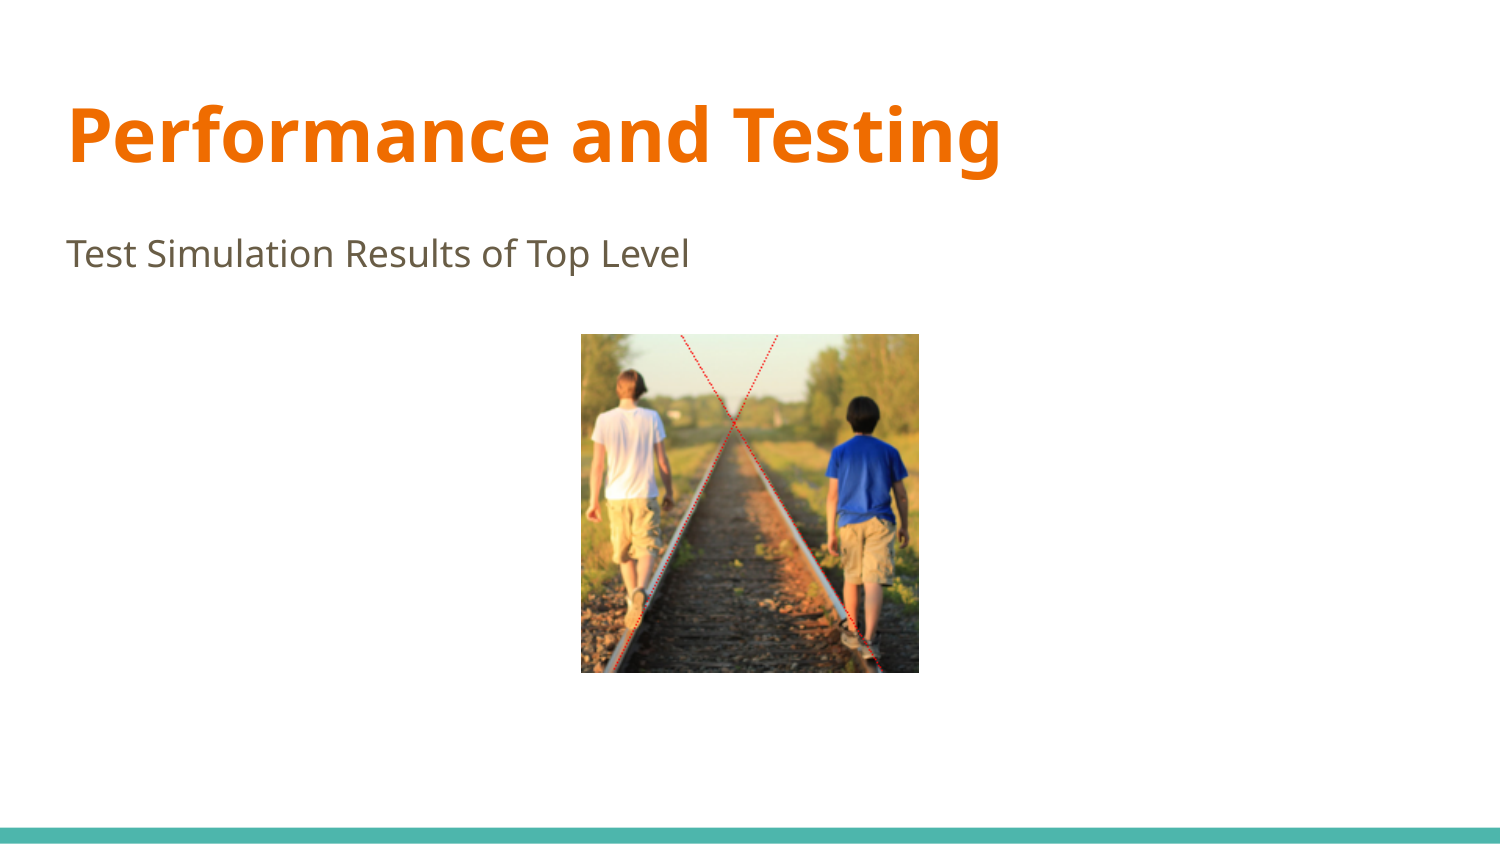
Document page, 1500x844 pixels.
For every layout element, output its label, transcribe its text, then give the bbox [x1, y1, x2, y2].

list Test Simulation Results of Top Level [51, 207, 1449, 750]
picture [581, 334, 919, 673]
title Performance and Testing [51, 72, 1449, 189]
